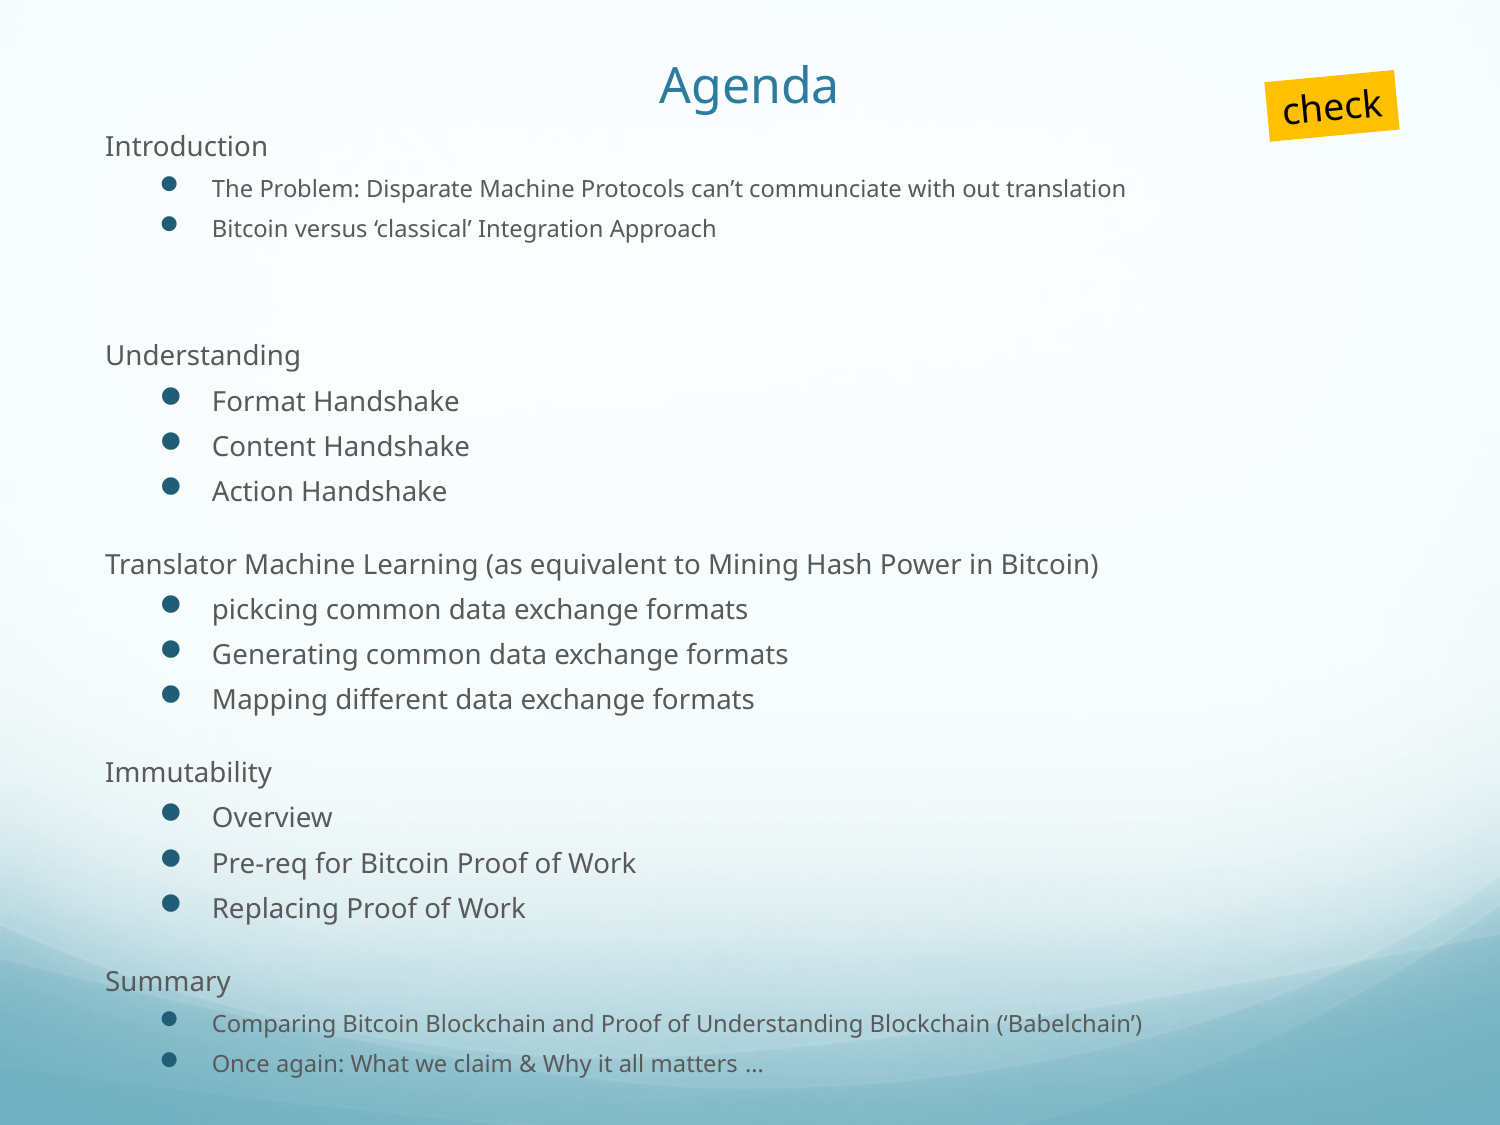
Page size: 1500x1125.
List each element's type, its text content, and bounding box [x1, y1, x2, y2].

title Agenda [90, 17, 1410, 120]
text_box check [1264, 69, 1400, 142]
list Introduction The Problem: Disparate Machine Protocols can’t communciate with out translation Bitcoin versus ‘classical’ Integration Approach Understanding Format Handshake Content Handshake Action Handshake Translator Machine Learning (as equivalent to Mining Hash Power in Bitcoin) pickcing common data exchange formats Generating common data exchange formats Mapping different data exchange formats Immutability Overview Pre-req for Bitcoin Proof of Work Replacing Proof of Work Summary Comparing Bitcoin Blockchain and Proof of Understanding Blockchain (‘Babelchain’) Once again: What we claim & Why it all matters … [90, 120, 1410, 1086]
